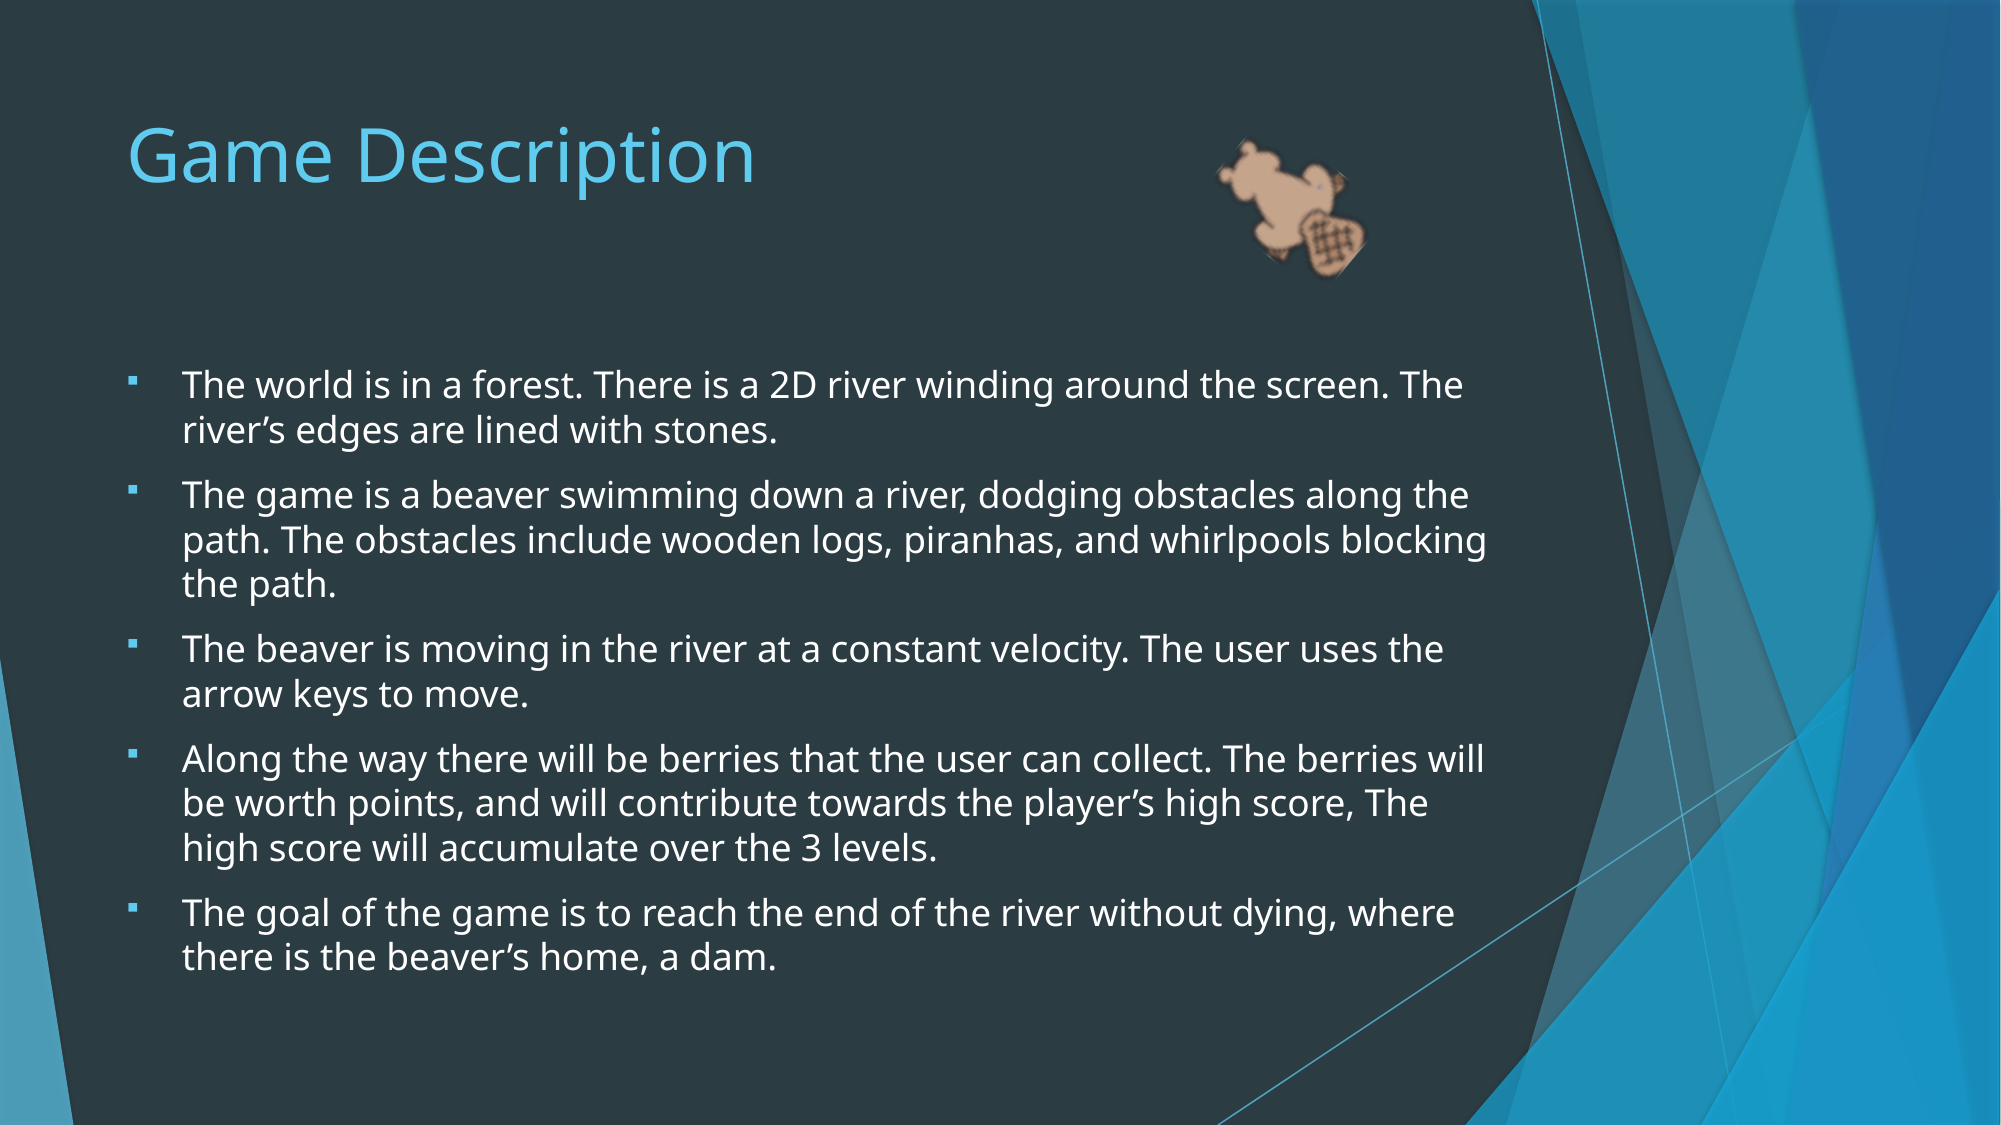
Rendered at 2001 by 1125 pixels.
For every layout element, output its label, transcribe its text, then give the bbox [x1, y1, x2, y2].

list The world is in a forest. There is a 2D river winding around the screen. The river’s edges are lined with stones. The game is a beaver swimming down a river, dodging obstacles along the path. The obstacles include wooden logs, piranhas, and whirlpools blocking the path. The beaver is moving in the river at a constant velocity. The user uses the arrow keys to move. Along the way there will be berries that the user can collect. The berries will be worth points, and will contribute towards the player’s high score, The high score will accumulate over the 3 levels. The goal of the game is to reach the end of the river without dying, where there is the beaver’s home, a dam. [111, 354, 1522, 992]
picture [1199, 114, 1388, 297]
title Game Description [111, 99, 1522, 317]
